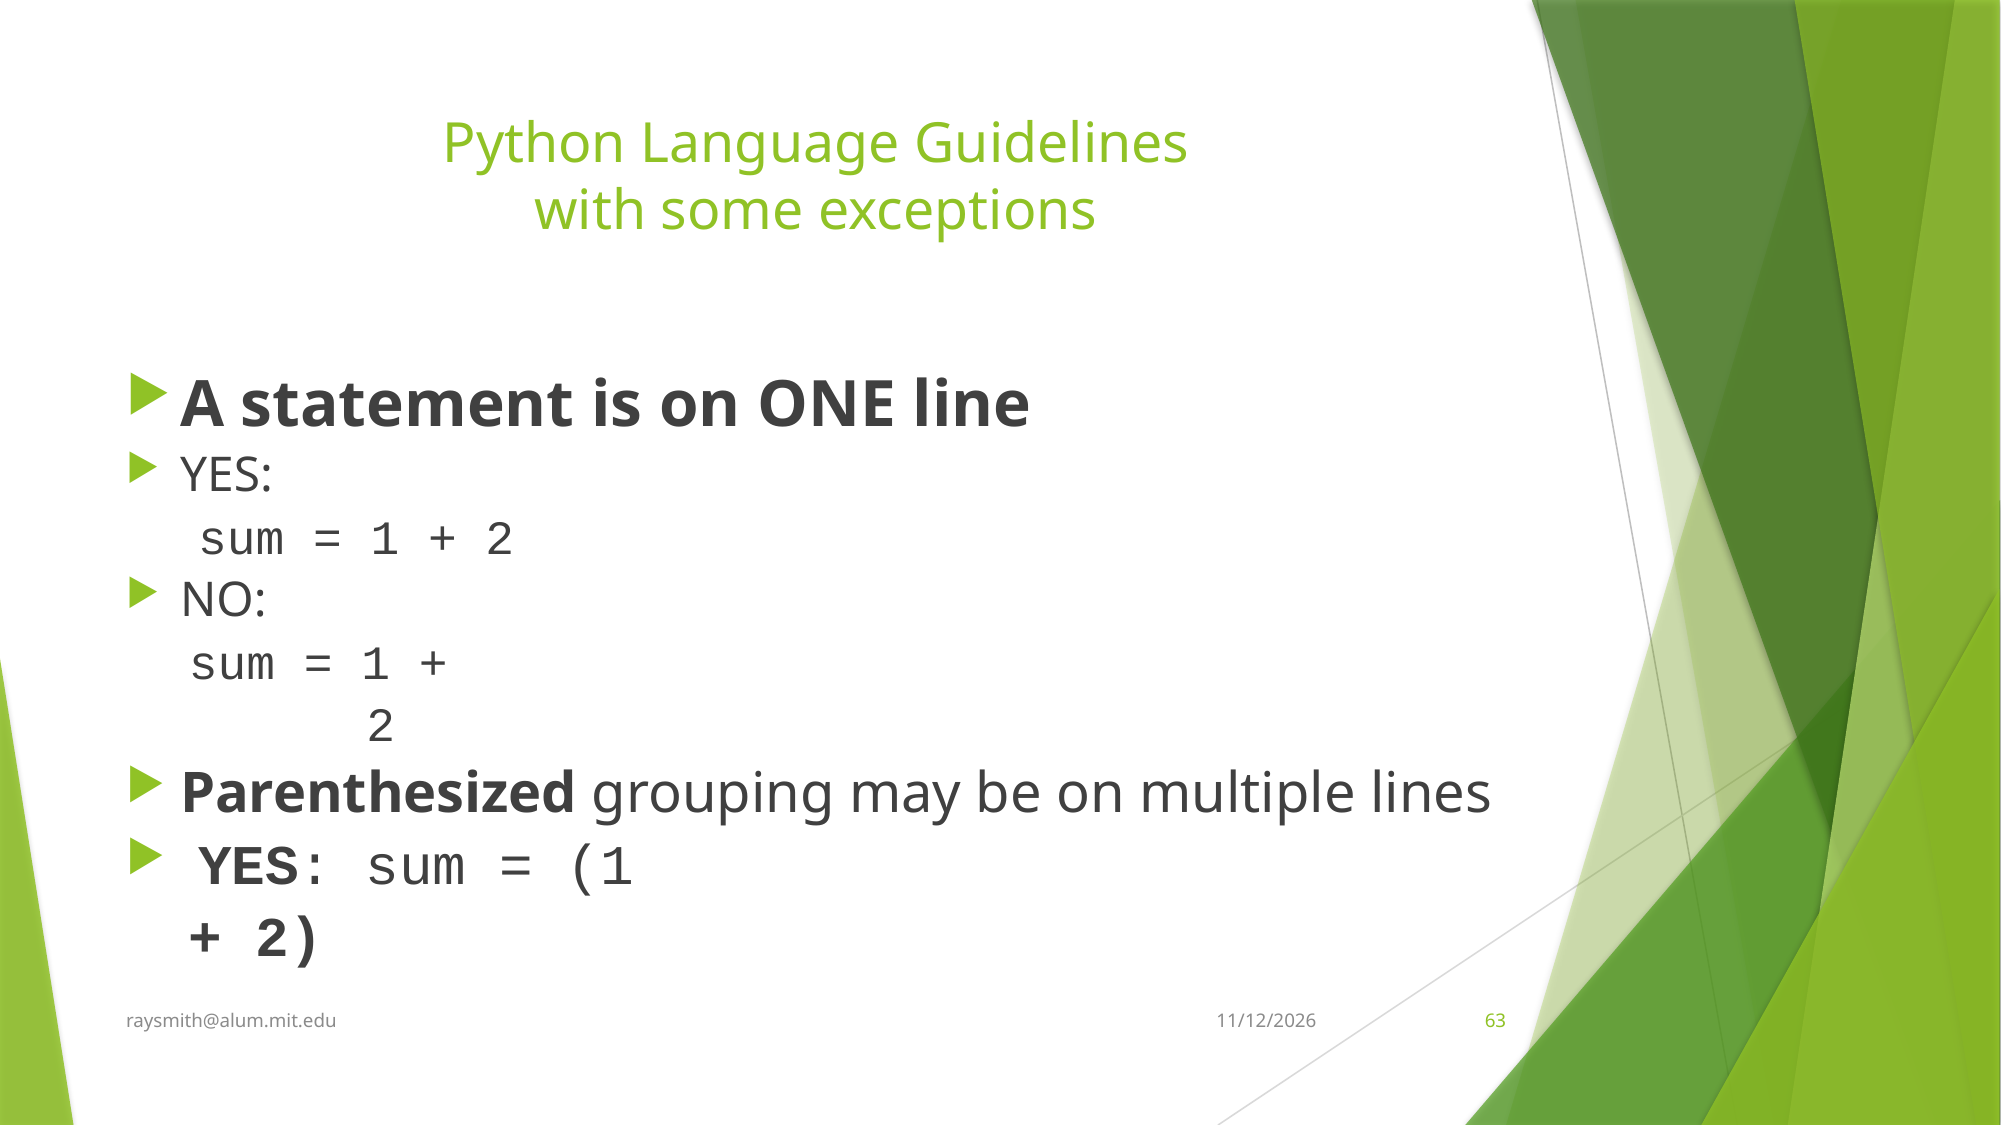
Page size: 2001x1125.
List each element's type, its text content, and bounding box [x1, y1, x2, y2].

slide_number 63 [1409, 991, 1522, 1051]
title Python Language Guidelines with some exceptions [111, 99, 1522, 317]
footer raysmith@alum.mit.edu [111, 991, 1145, 1051]
list A statement is on ONE line YES: sum = 1 + 2 NO: sum = 1 + 2 Parenthesized grouping may be on multiple lines YES: sum = (1 + 2) [111, 354, 1522, 992]
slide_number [1181, 991, 1332, 1051]
